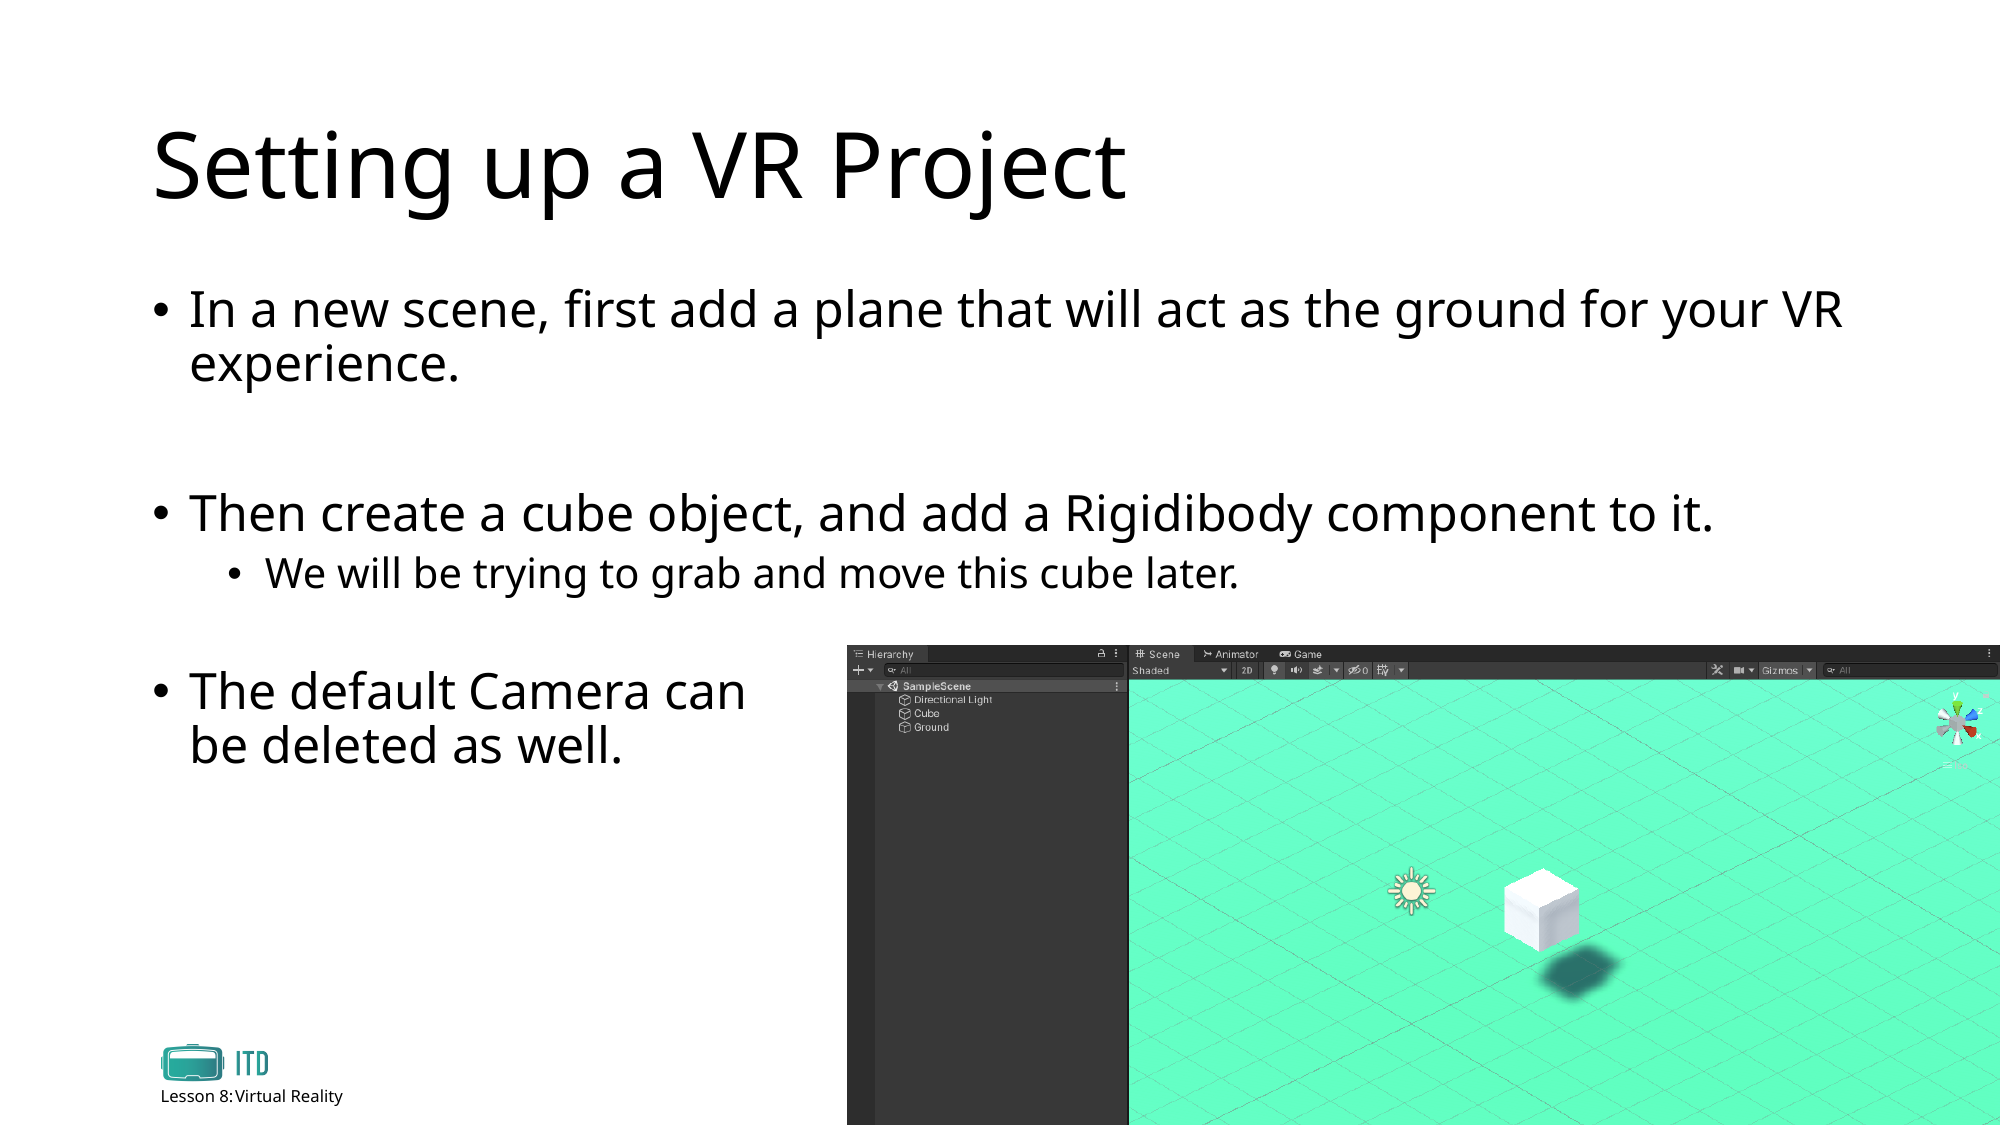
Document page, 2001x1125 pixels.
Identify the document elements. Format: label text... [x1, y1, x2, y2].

text_box The default Camera can be deleted as well. [137, 658, 834, 1042]
picture [161, 1044, 268, 1082]
picture [847, 645, 2000, 1125]
title Setting up a VR Project [137, 59, 1863, 277]
list In a new scene, first add a plane that will act as the ground for your VR experience. Then create a cube object, and add a Rigidibody component to it. We will be trying to grab and move this cube later. [137, 277, 1863, 613]
